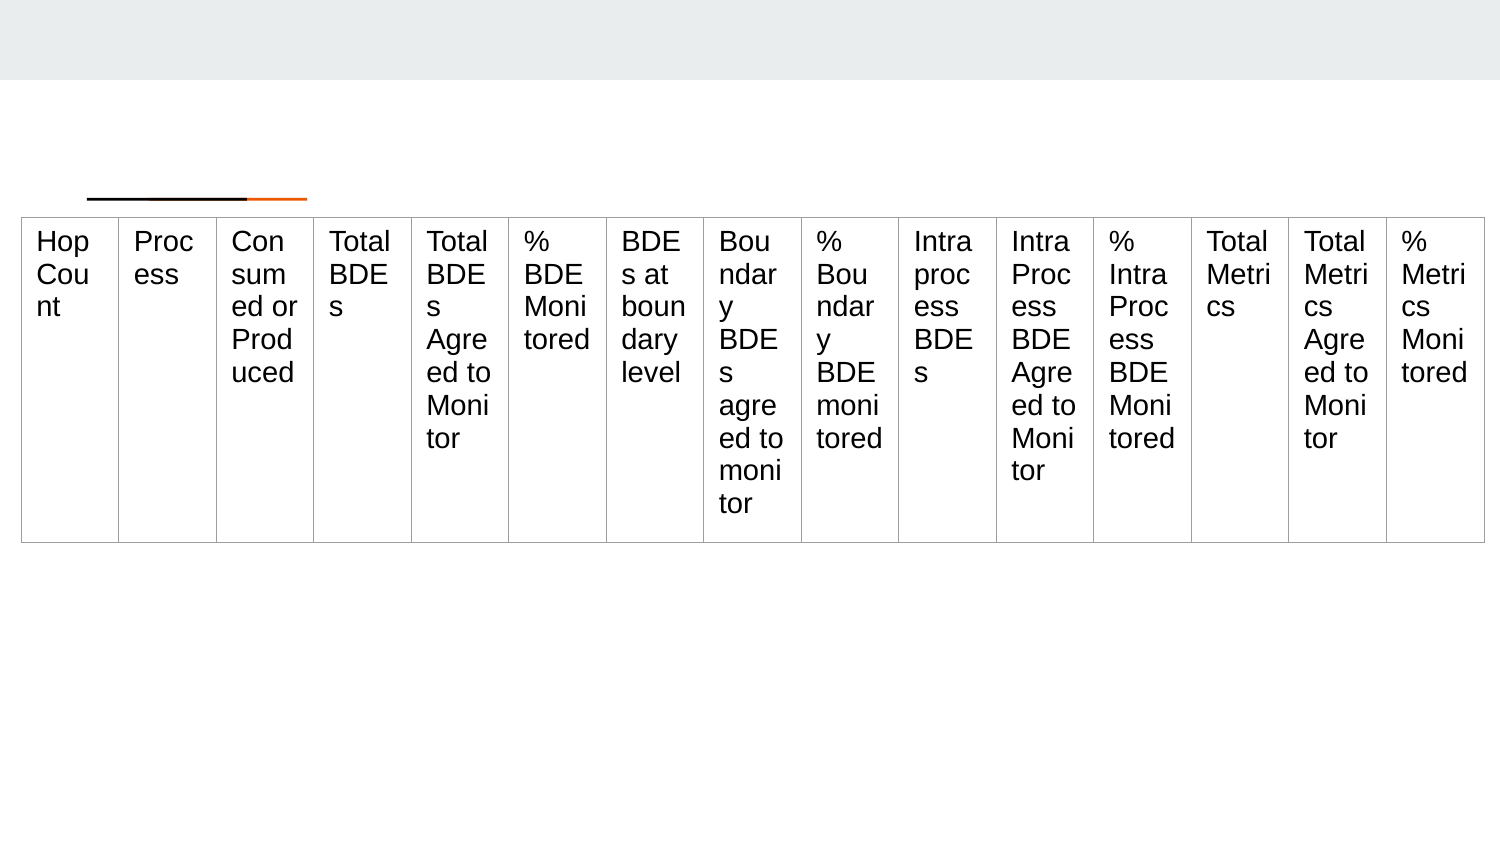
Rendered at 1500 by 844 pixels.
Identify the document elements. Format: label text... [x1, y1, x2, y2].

table_header Boundary BDEs agreed to monitor [704, 218, 801, 542]
table_header Process [119, 218, 216, 542]
table_header Intra Process BDE Agreed to Monitor [997, 218, 1093, 542]
table_header % Metrics Monitored [1387, 218, 1484, 542]
table_header Total BDEs Agreed to Monitor [412, 218, 508, 542]
table_header % Intra Process BDE Monitored [1094, 218, 1191, 542]
table_header Hop Count [22, 218, 118, 542]
table_header Total BDEs [314, 218, 411, 542]
table_header BDEs at boundary level [607, 218, 703, 542]
table_header % Boundary BDE monitored [802, 218, 898, 542]
table_header % BDE Monitored [509, 218, 606, 542]
table_header Total Metrics [1192, 218, 1288, 542]
table_header Consumed or Produced [217, 218, 313, 542]
table_header Total Metrics Agreed to Monitor [1289, 218, 1386, 542]
table_header Intra process BDEs [899, 218, 996, 542]
